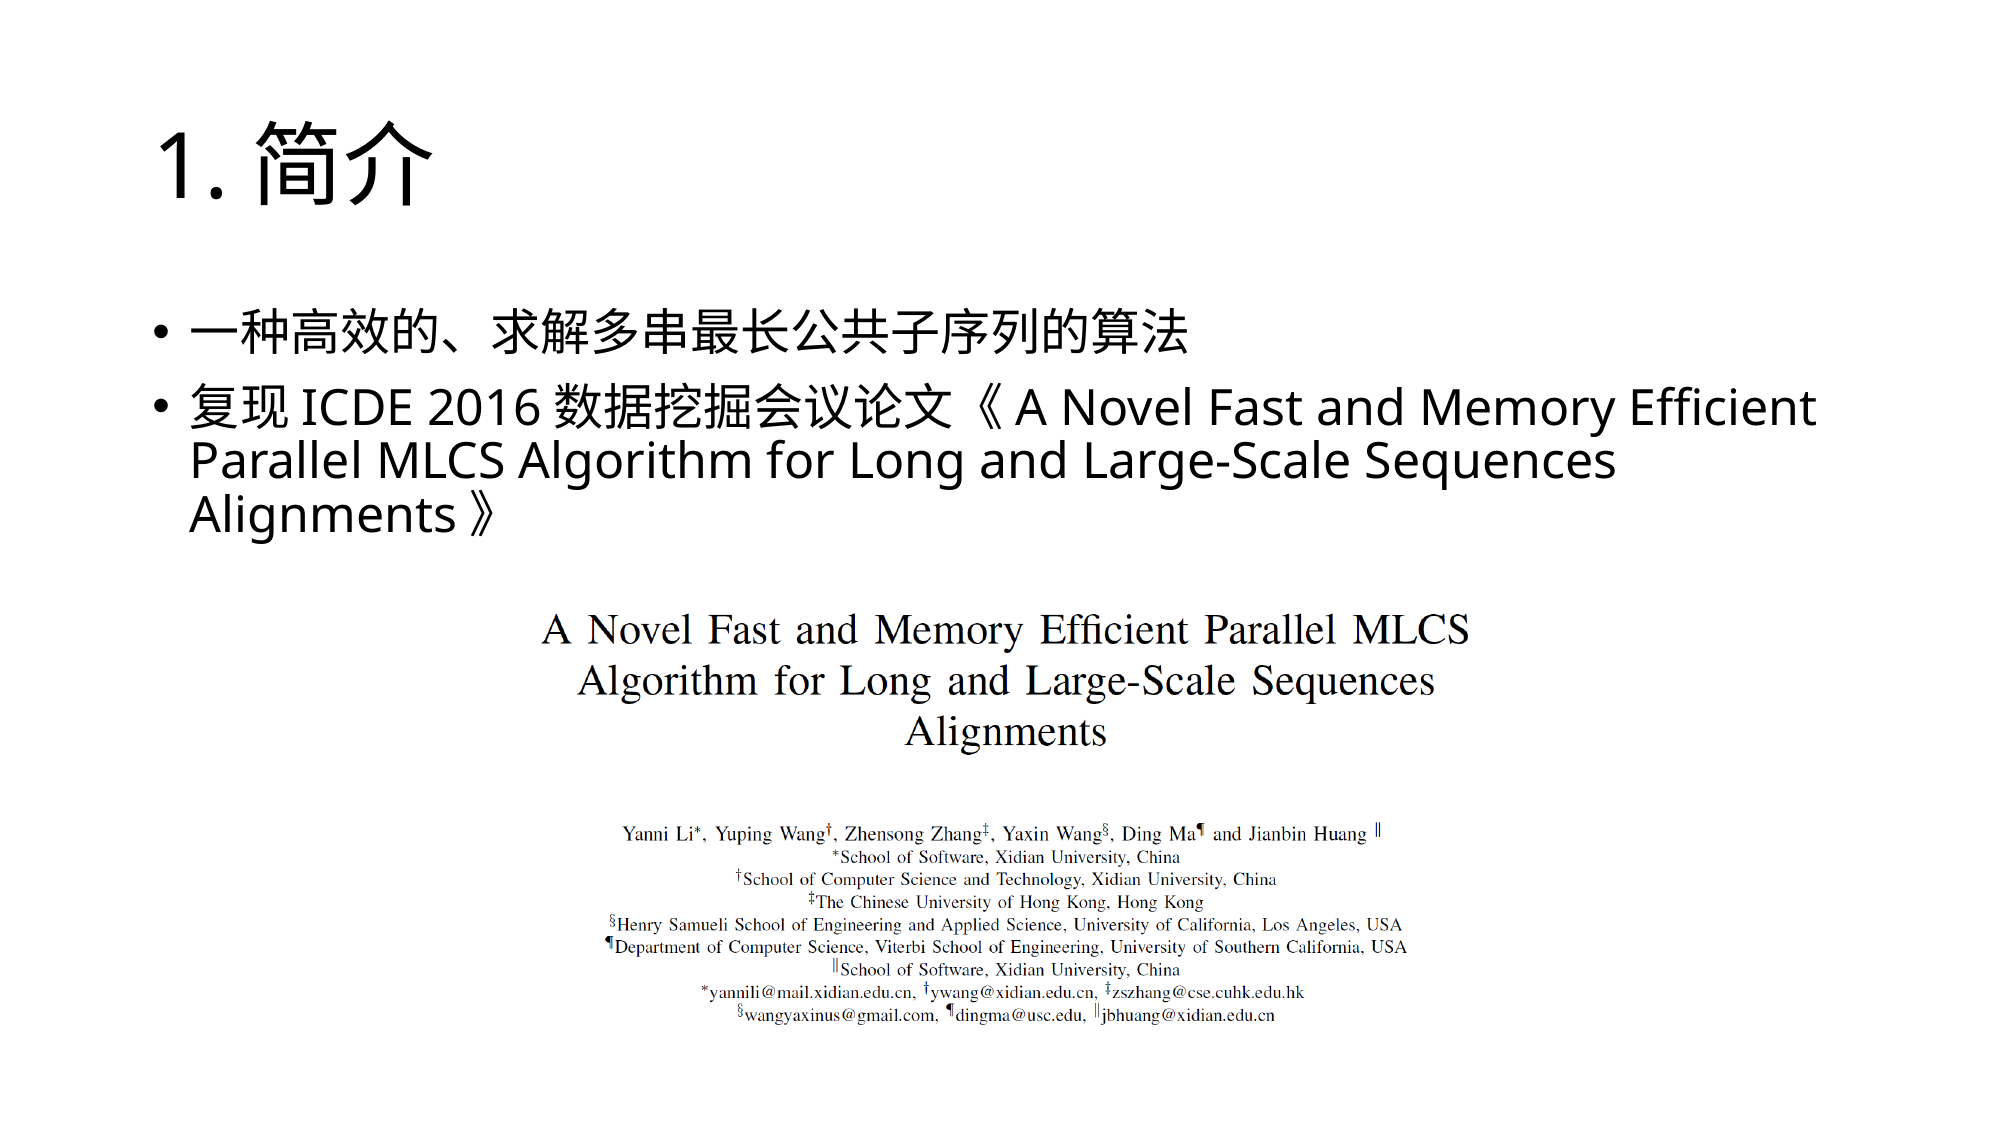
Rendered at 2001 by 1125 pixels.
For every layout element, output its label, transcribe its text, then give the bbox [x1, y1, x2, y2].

title 1.简介 [137, 59, 1863, 278]
picture [492, 572, 1508, 1044]
list 一种高效的、求解多串最长公共子序列的算法 复现ICDE 2016数据挖掘会议论文《A Novel Fast and Memory Efficient Parallel MLCS Algorithm for Long and Large-Scale Sequences Alignments》 [137, 299, 1863, 1014]
